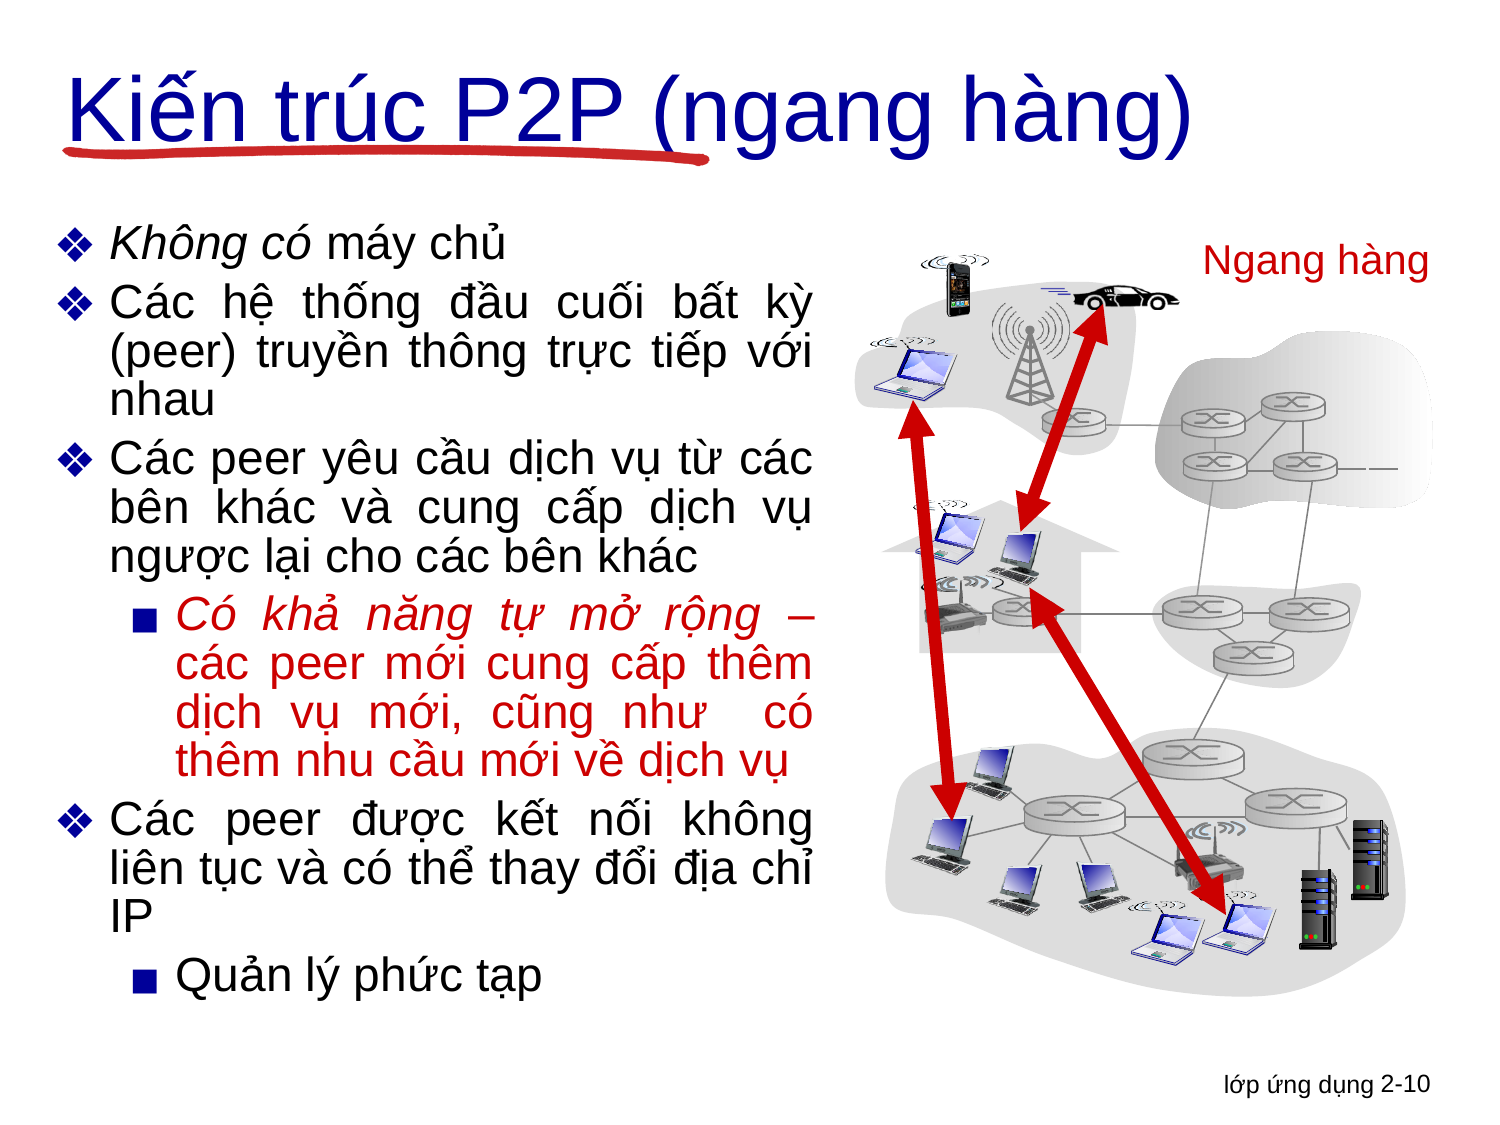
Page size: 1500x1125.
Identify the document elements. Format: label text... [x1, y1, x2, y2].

text_box Ngang hàng [1187, 225, 1447, 291]
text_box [912, 399, 953, 822]
list Không có máy chủ Các hệ thống đầu cuối bất kỳ (peer) truyền thông trực tiếp với nhau Các peer yêu cầu dịch vụ từ các bên khác và cung cấp dịch vụ ngược lại cho các bên khác Có khả năng tự mở rộng – các peer mới cung cấp thêm dịch vụ mới, cũng như có thêm nhu cầu mới về dịch vụ Các peer được kết nối không liên tục và có thể thay đổi địa chỉ IP Quản lý phức tạp [38, 213, 830, 1074]
picture [59, 139, 718, 172]
title Kiến trúc P2P (ngang hàng) [50, 37, 1326, 172]
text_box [1029, 587, 1227, 916]
text_box lớp ứng dụng [914, 1060, 1390, 1108]
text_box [853, 253, 1435, 1000]
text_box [1020, 303, 1104, 532]
text_box 2-10 [1365, 1060, 1477, 1106]
